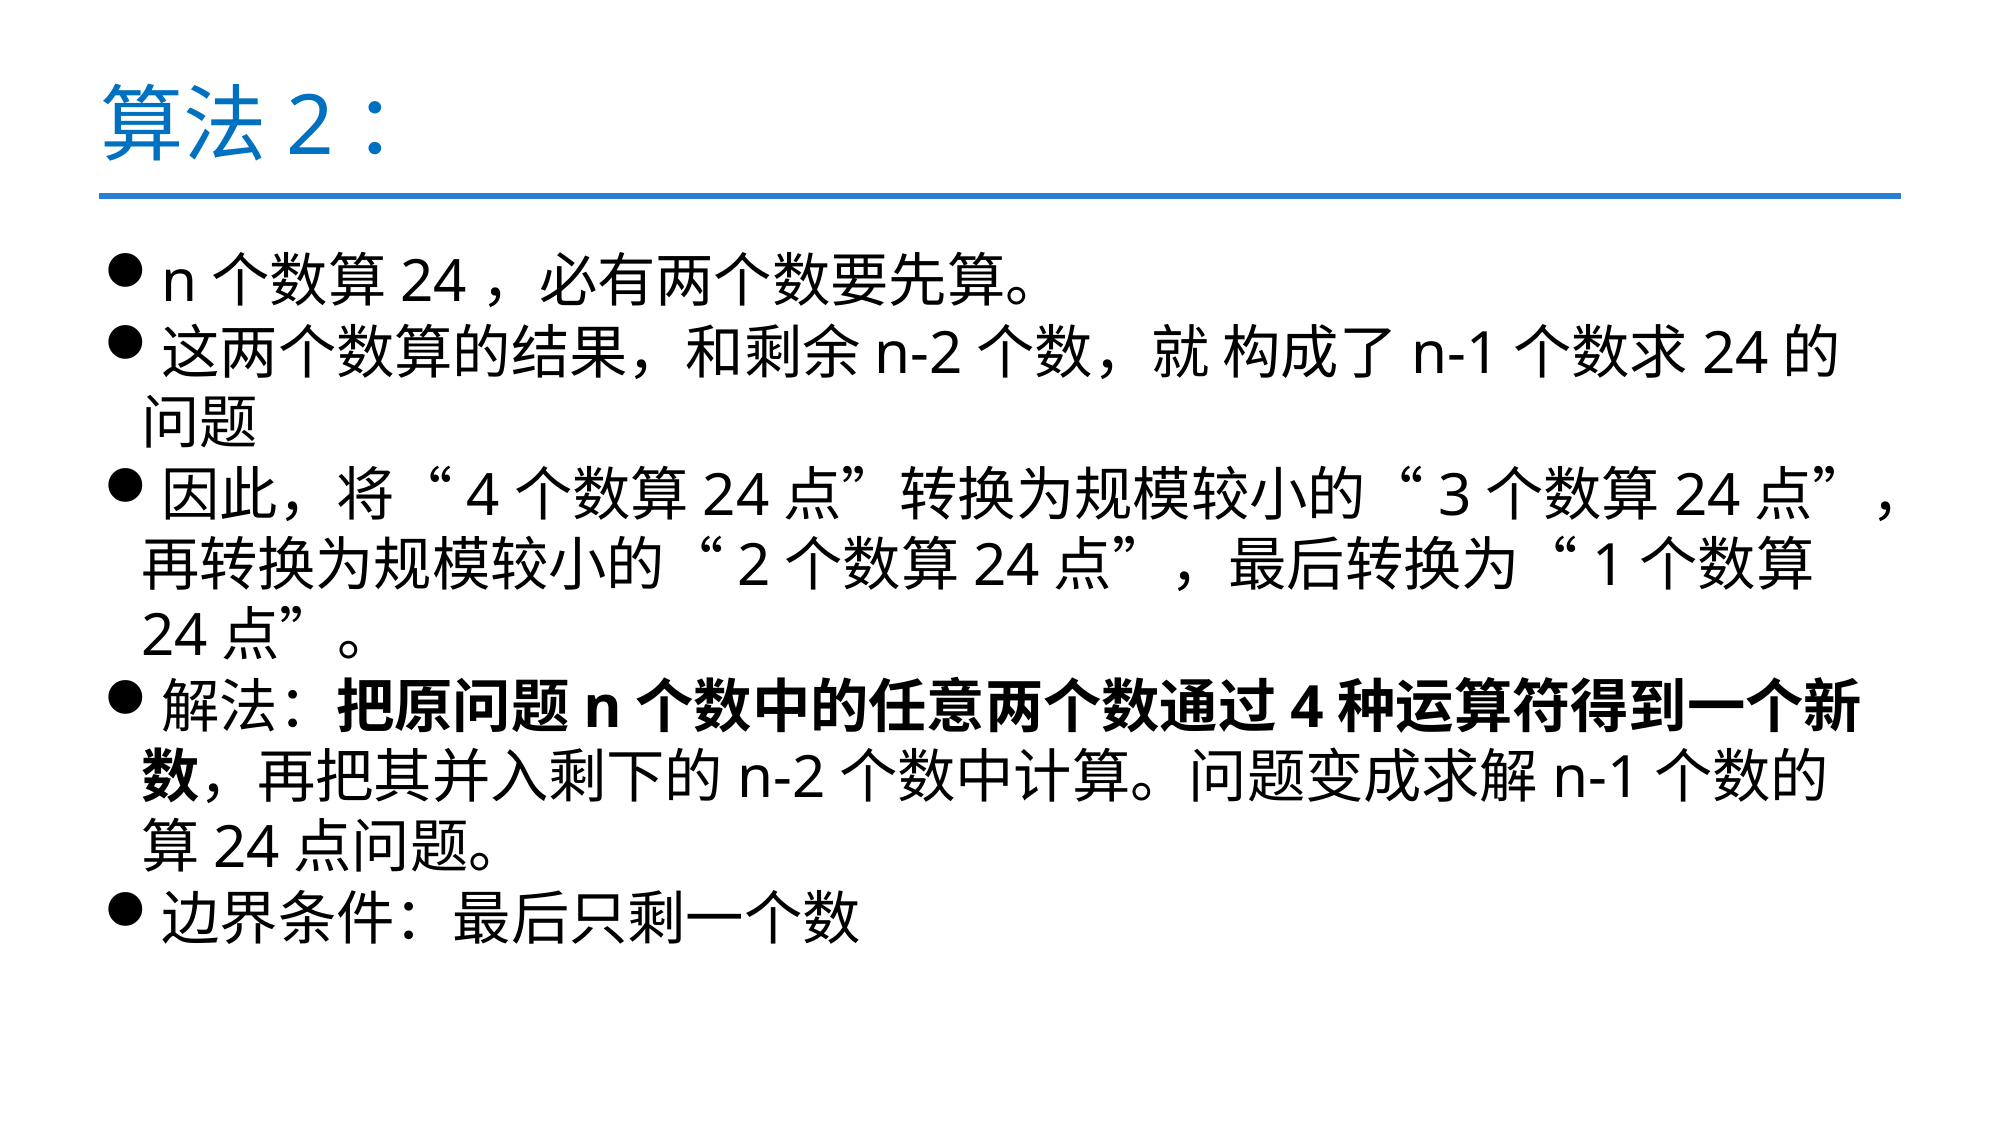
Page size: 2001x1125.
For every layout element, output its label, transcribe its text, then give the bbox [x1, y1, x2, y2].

title 算法2： [85, 73, 1383, 179]
list n个数算24，必有两个数要先算。 这两个数算的结果，和剩余n-2个数，就 构成了n-1个数求24的问题 因此，将“4个数算24点”转换为规模较小的“3个数算24点”，再转换为规模较小的“2个数算24点”，最后转换为“1个数算24点”。 解法：把原问题n个数中的任意两个数通过4种运算符得到一个新数，再把其并入剩下的n-2个数中计算。问题变成求解n-1个数的算24点问题。 边界条件：最后只剩一个数 [88, 235, 1901, 929]
